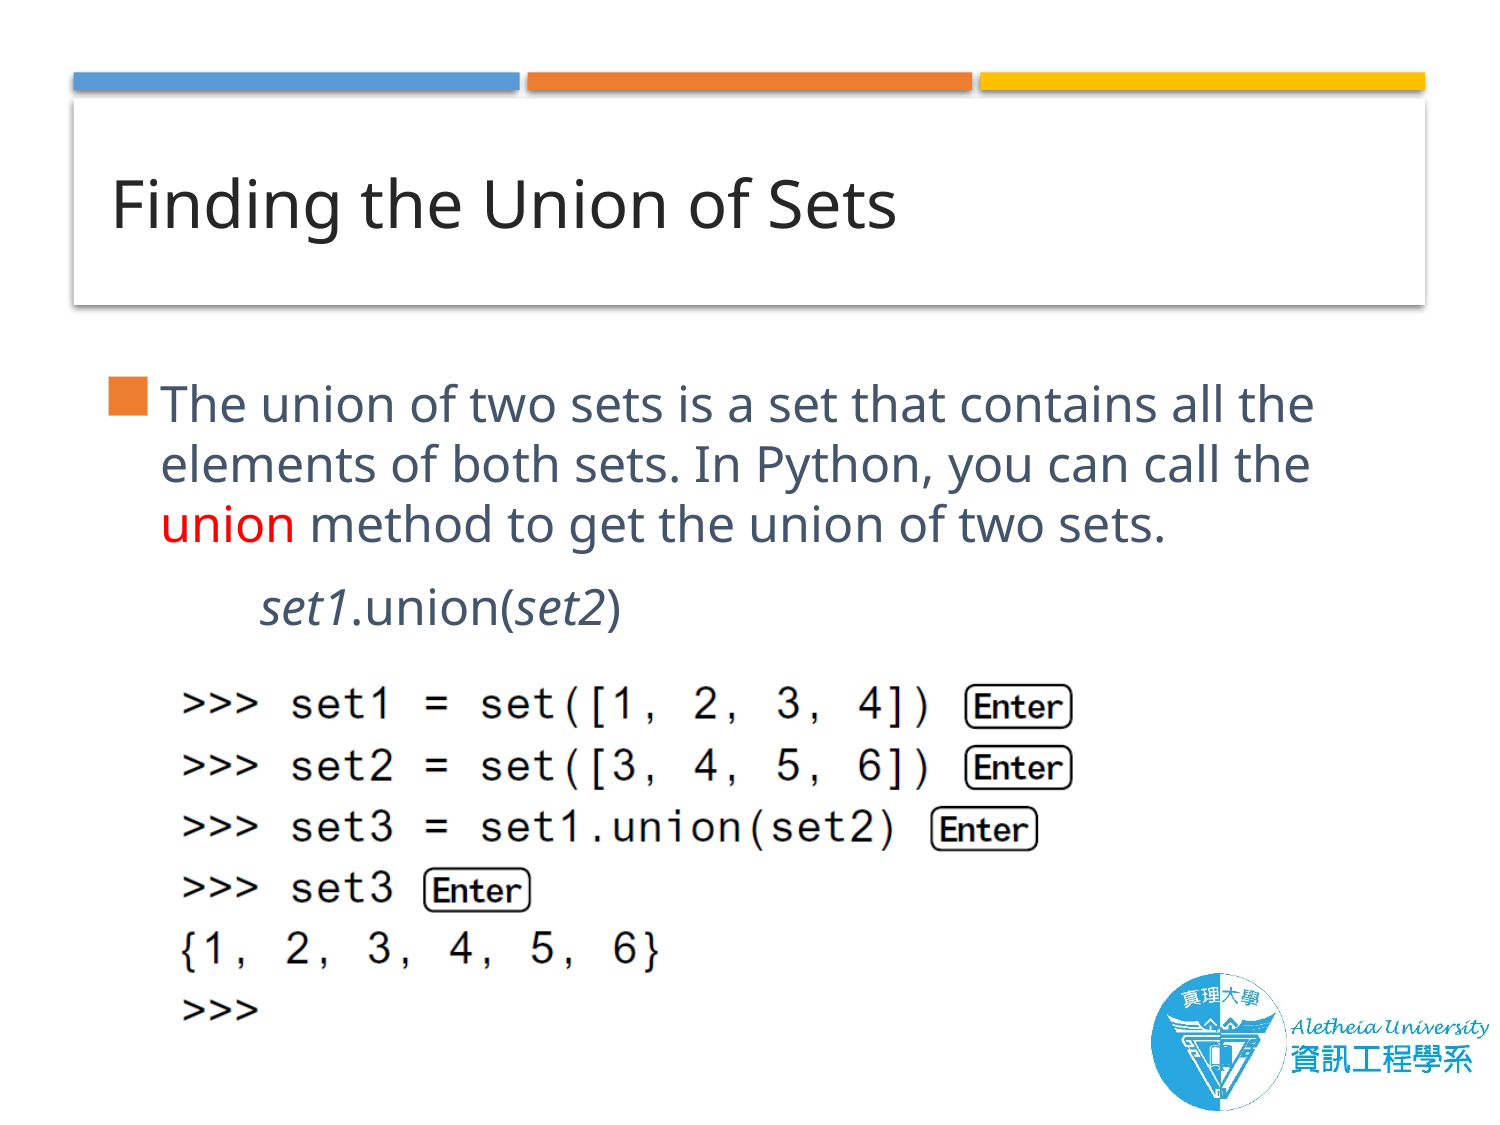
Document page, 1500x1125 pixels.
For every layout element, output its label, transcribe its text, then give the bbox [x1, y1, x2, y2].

title Finding the Union of Sets [95, 112, 1406, 291]
list The union of two sets is a set that contains all the elements of both sets. In Python, you can call the union method to get the union of two sets. set1.union(set2) [95, 365, 1406, 962]
picture [158, 667, 1105, 1035]
picture [1151, 973, 1489, 1111]
